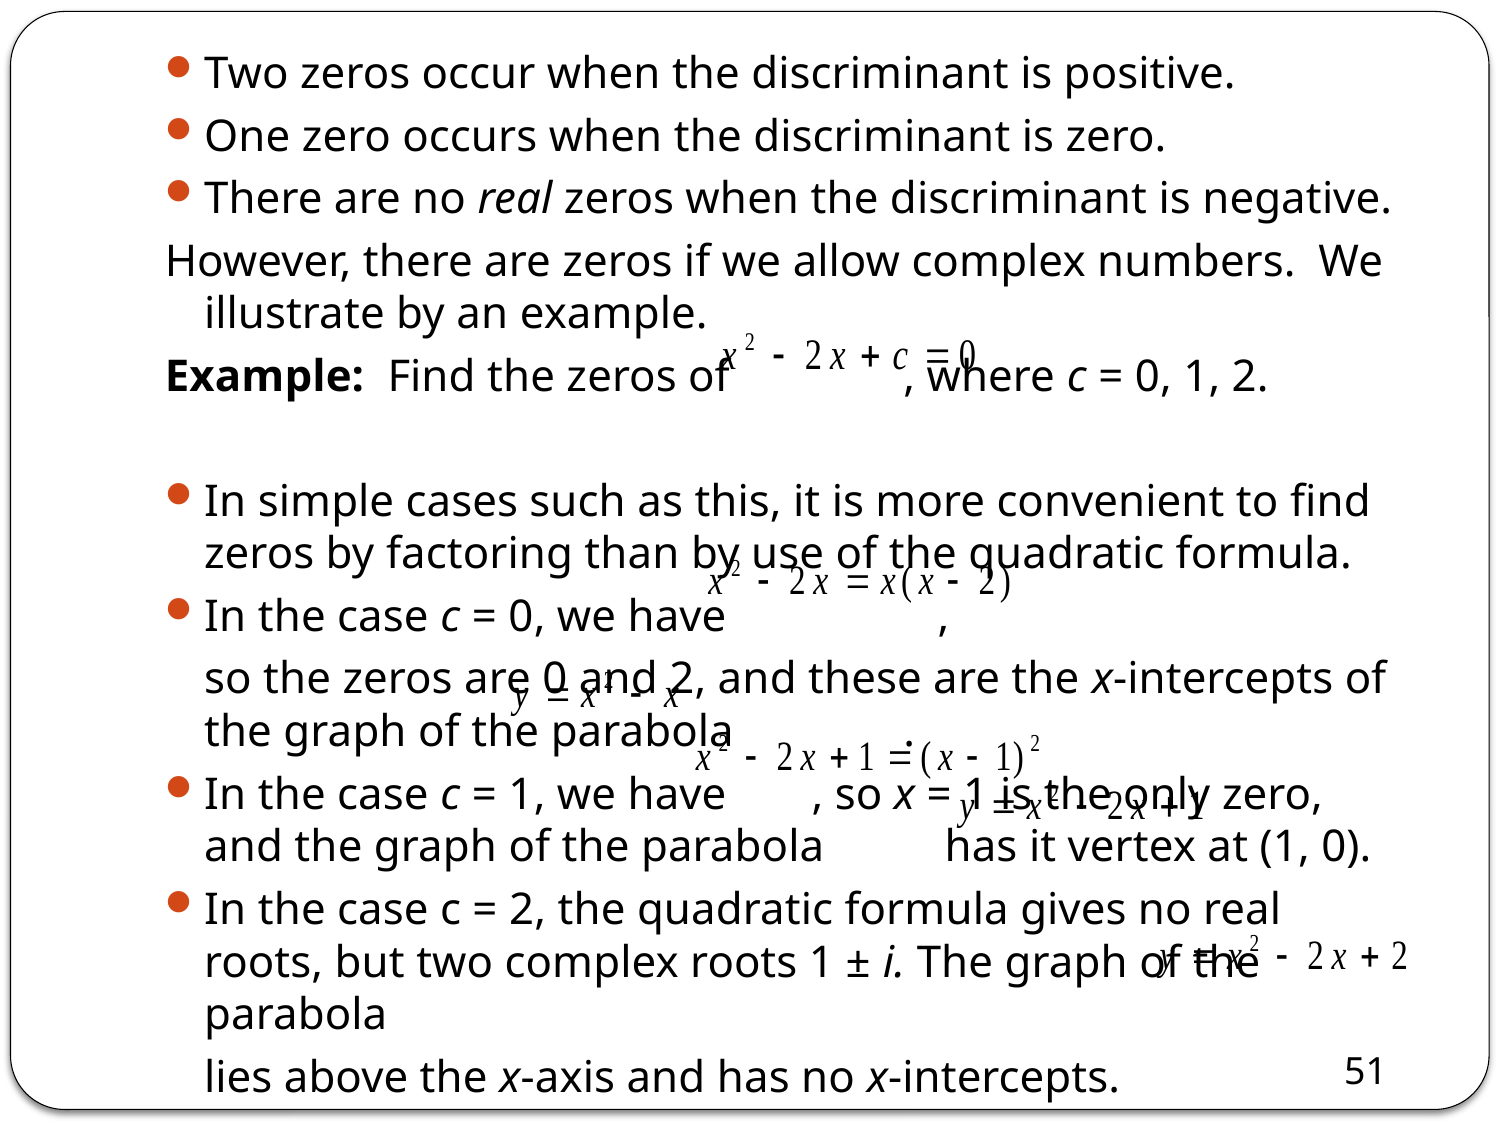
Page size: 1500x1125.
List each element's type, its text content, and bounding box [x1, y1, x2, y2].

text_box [503, 662, 692, 726]
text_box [699, 549, 1021, 613]
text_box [1149, 924, 1421, 988]
text_box 51 [1329, 1039, 1500, 1106]
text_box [712, 322, 988, 378]
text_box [949, 774, 1214, 838]
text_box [687, 724, 1050, 788]
list Two zeros occur when the discriminant is positive. One zero occurs when the discriminant is zero. There are no real zeros when the discriminant is negative. However, there are zeros if we allow complex numbers. We illustrate by an example. Example: Find the zeros of , where c = 0, 1, 2. In simple cases such as this, it is more convenient to find zeros by factoring than by use of the quadratic formula. In the case c = 0, we have , so the zeros are 0 and 2, and these are the x-intercepts of the graph of the parabola . In the case c = 1, we have , so x = 1 is the only zero, and the graph of the parabola has it vertex at (1, 0). In the case c = 2, the quadratic formula gives no real roots, but two complex roots 1 ± i. The graph of the parabola lies above the x-axis and has no x-intercepts. [150, 37, 1425, 1125]
